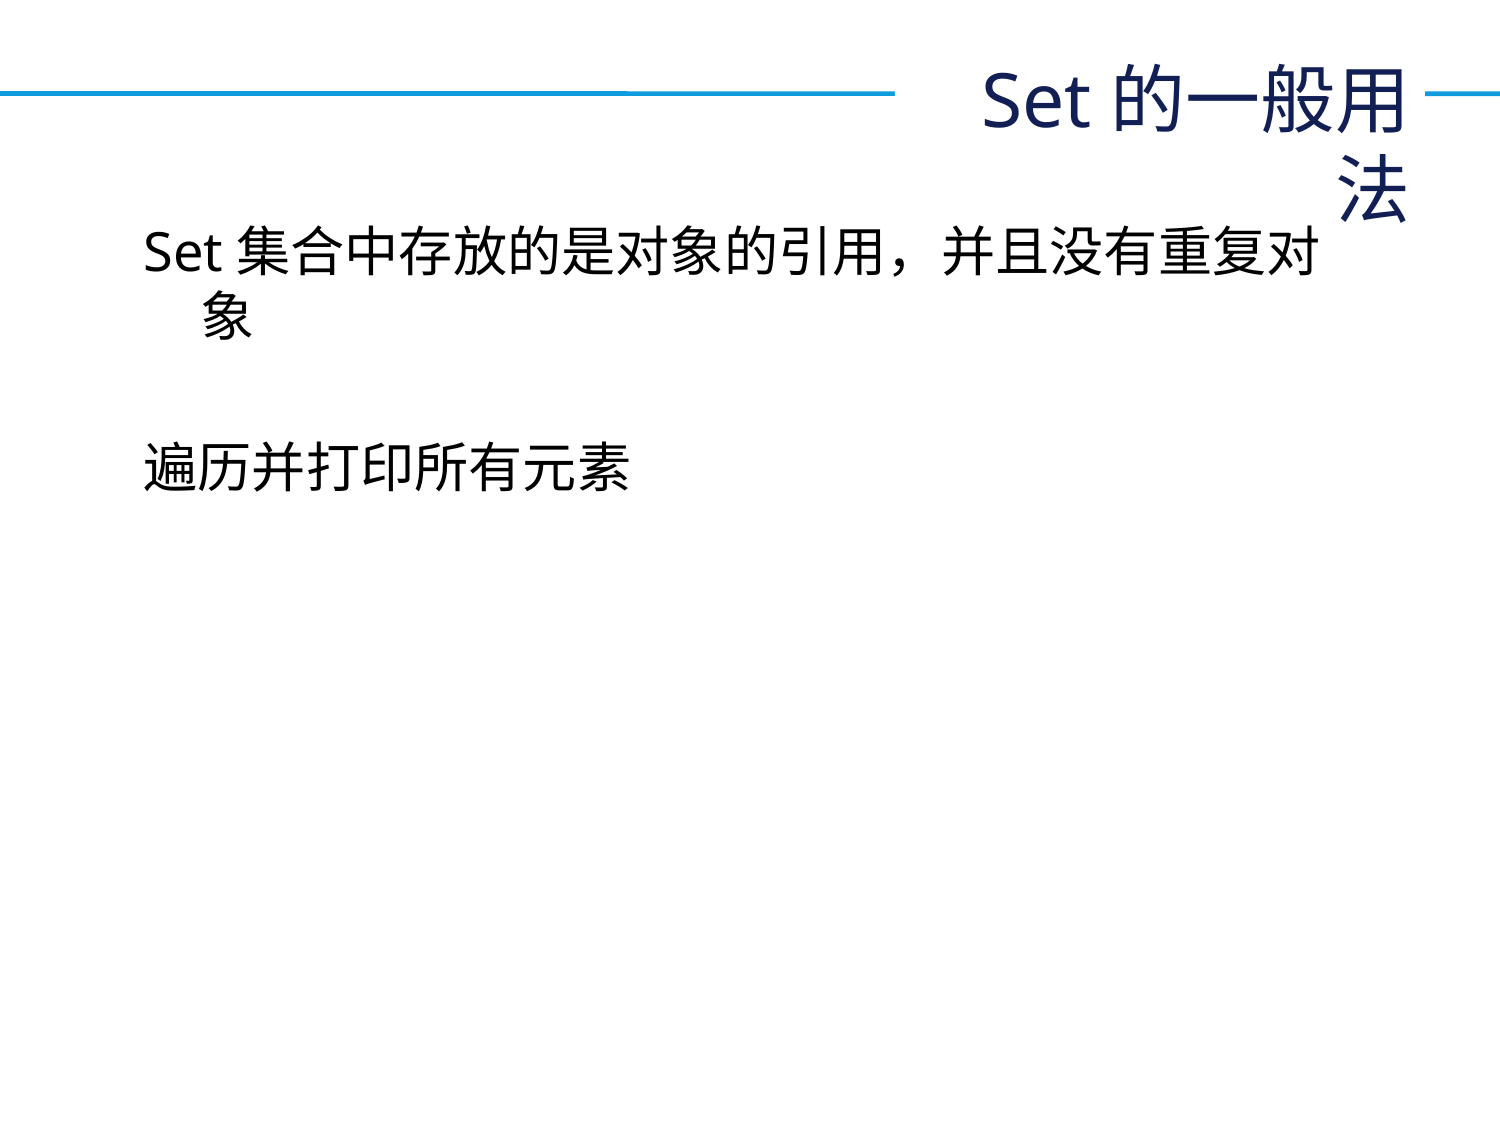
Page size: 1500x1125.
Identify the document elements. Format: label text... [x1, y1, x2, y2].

list Set集合中存放的是对象的引用，并且没有重复对象 遍历并打印所有元素 [128, 209, 1383, 1032]
title Set的一般用法 [894, 45, 1425, 176]
